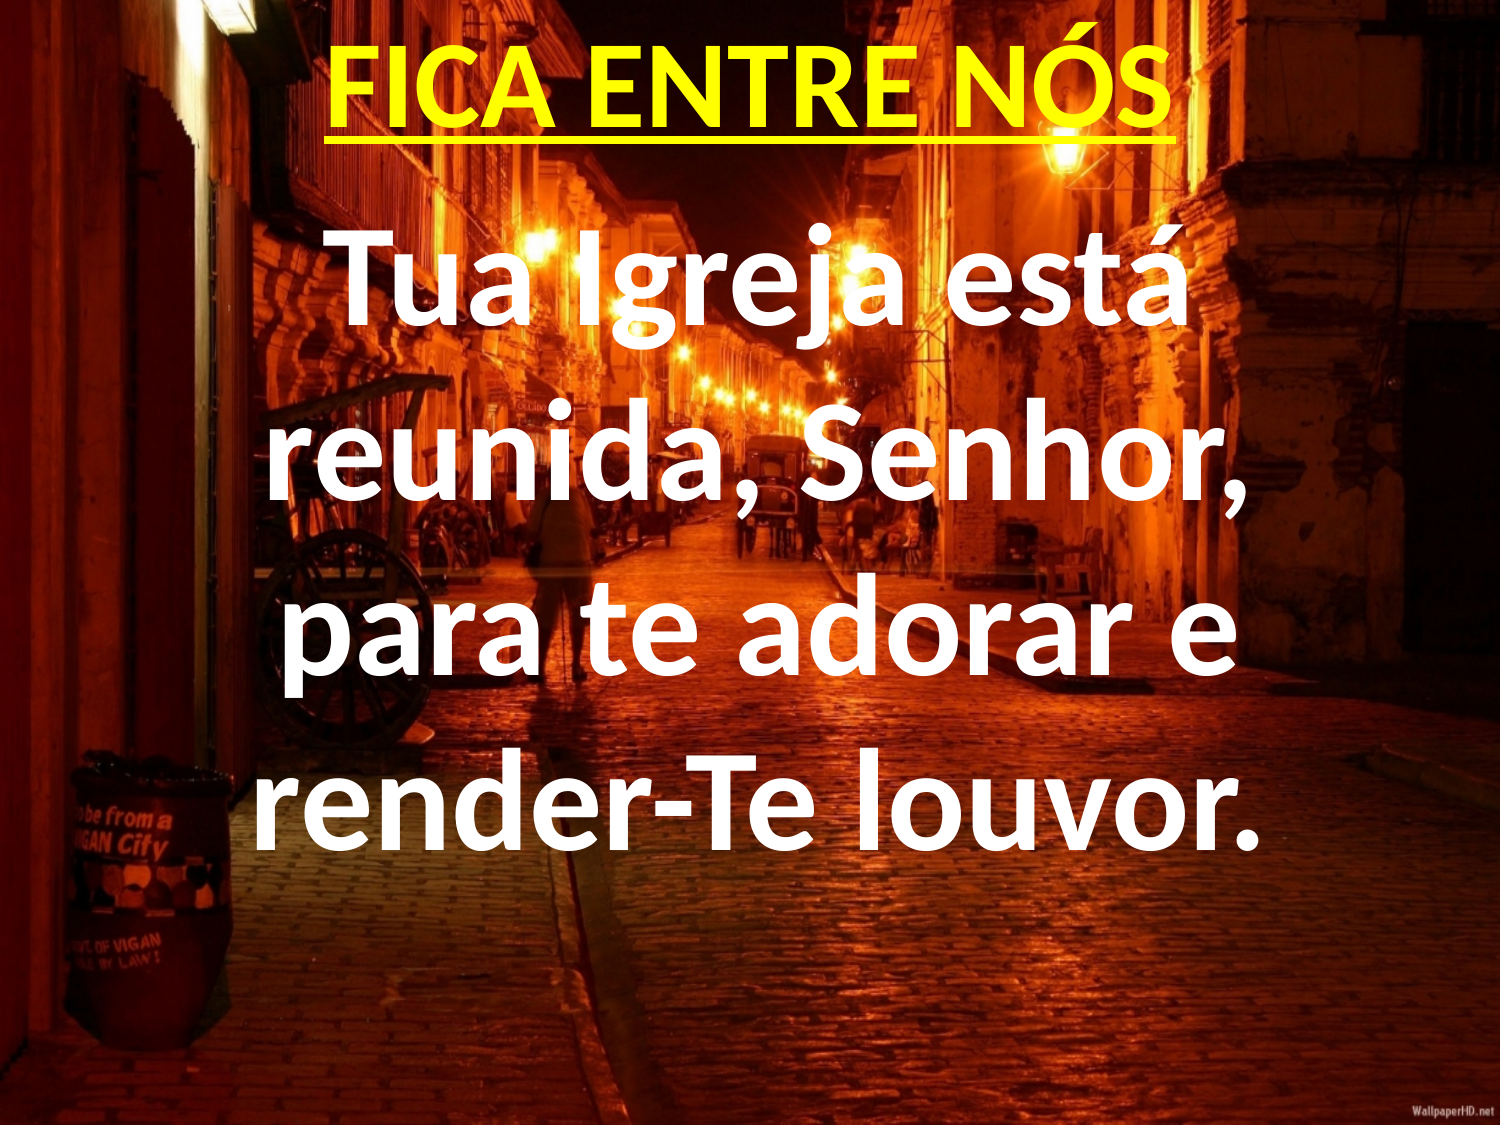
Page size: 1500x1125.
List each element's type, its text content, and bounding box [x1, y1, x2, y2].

picture [0, 0, 1500, 1125]
text_box Tua Igreja está reunida, Senhor, para te adorar e render-Te louvor. [112, 172, 1406, 888]
title FICA ENTRE NÓS [75, 0, 1425, 207]
